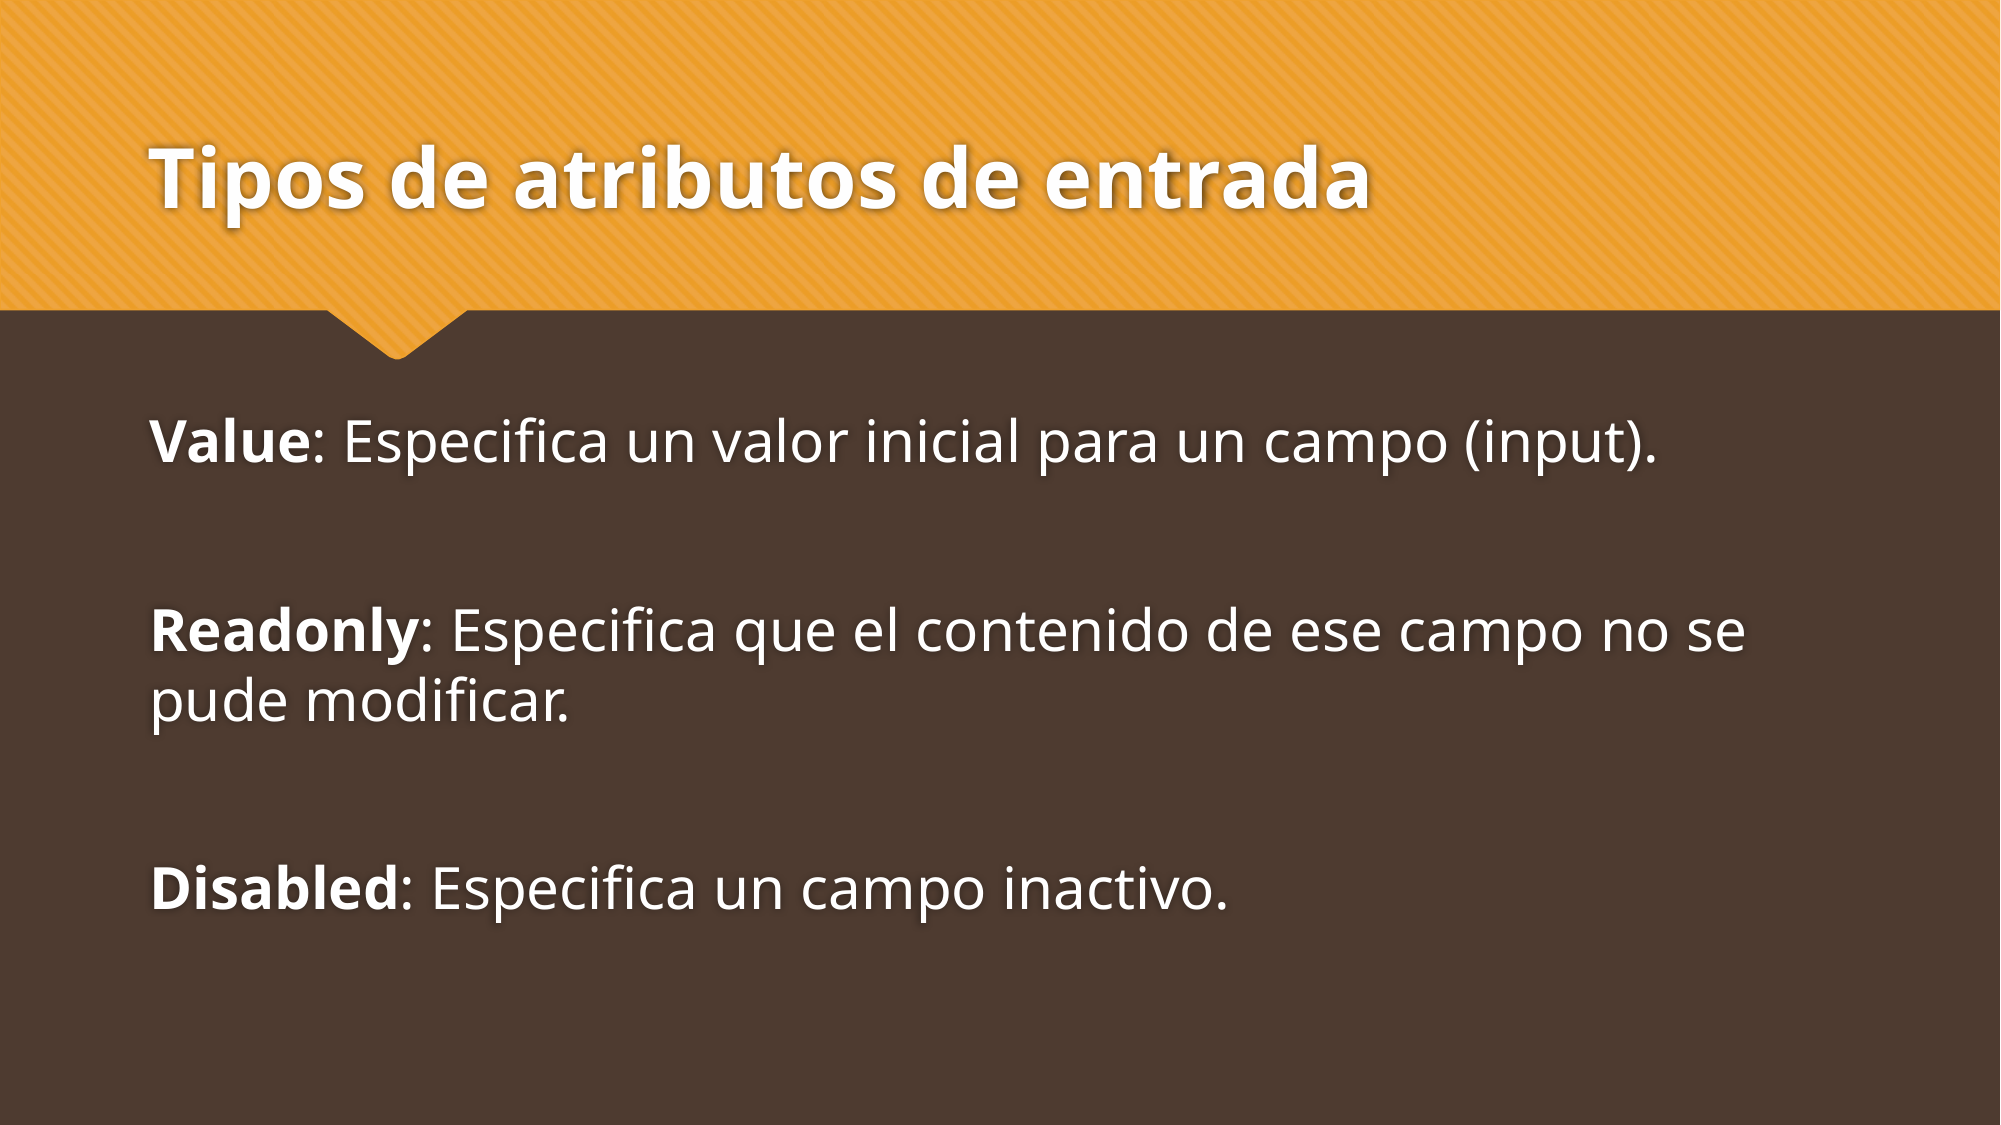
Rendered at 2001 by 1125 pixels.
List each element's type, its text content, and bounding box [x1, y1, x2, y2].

title Tipos de atributos de entrada [132, 73, 1868, 233]
list Value: Especifica un valor inicial para un campo (input). Readonly: Especifica que el contenido de ese campo no se pude modificar. Disabled: Especifica un campo inactivo. [134, 364, 1866, 962]
